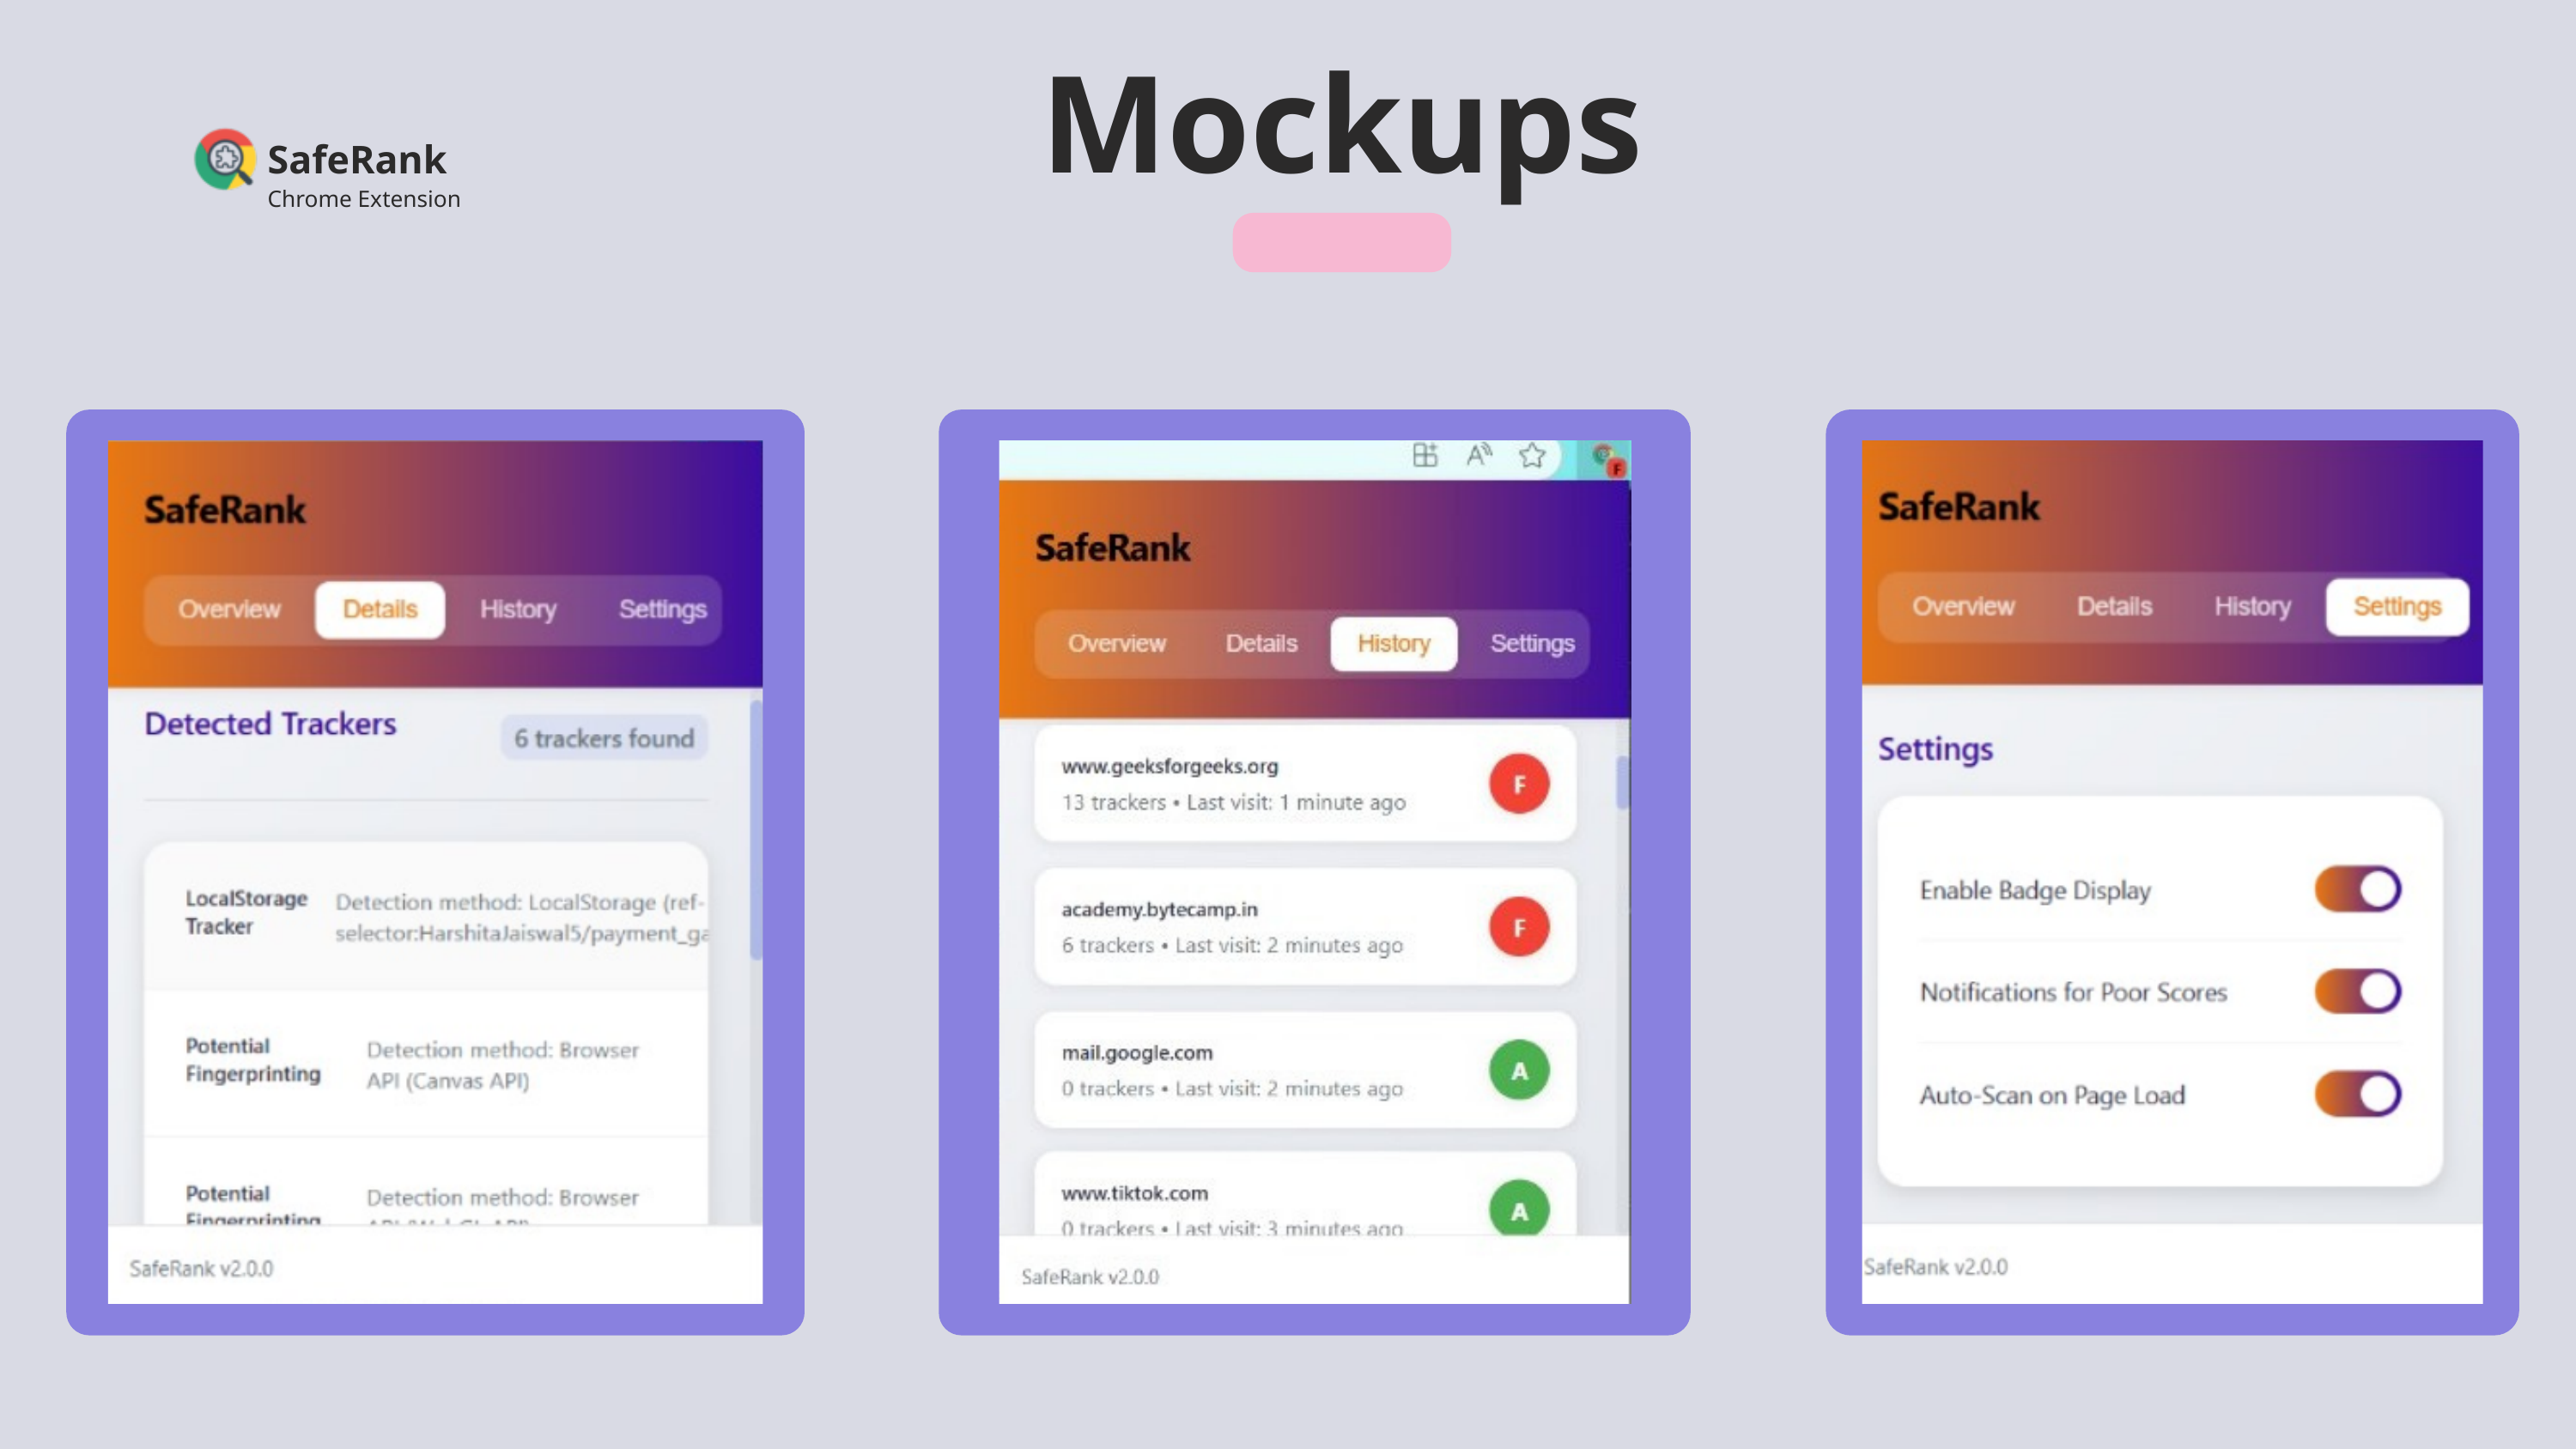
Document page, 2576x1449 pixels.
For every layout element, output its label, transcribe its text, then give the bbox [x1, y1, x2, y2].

text_box SafeRank [267, 140, 540, 182]
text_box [1826, 409, 2520, 1336]
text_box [65, 409, 805, 1336]
text_box Mockups [884, 56, 1801, 200]
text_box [939, 409, 1691, 1336]
text_box Chrome Extension [267, 187, 505, 212]
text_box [1232, 212, 1452, 273]
text_box [186, 121, 265, 200]
